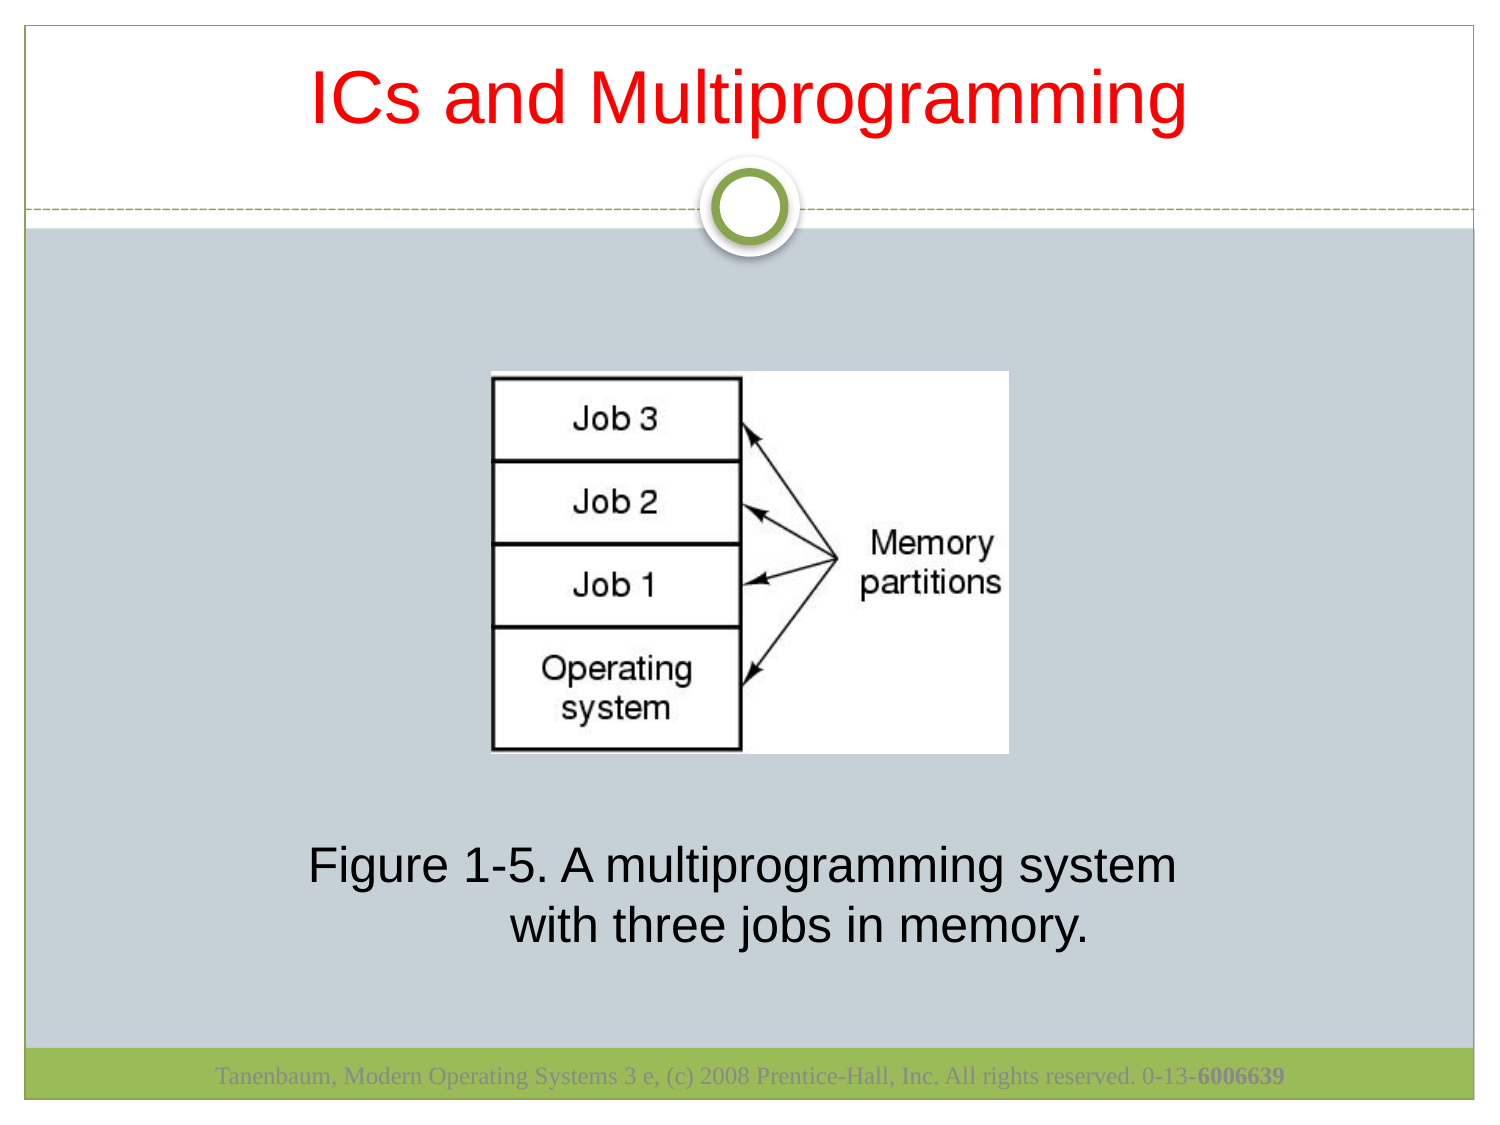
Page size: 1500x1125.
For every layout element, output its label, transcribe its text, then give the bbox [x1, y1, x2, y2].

picture [491, 371, 1009, 754]
text_box ICs and Multiprogramming [0, 0, 1500, 188]
text_box Tanenbaum, Modern Operating Systems 3 e, (c) 2008 Prentice-Hall, Inc. All rights reserved. 0-13-6006639 [35, 1053, 1465, 1096]
text_box Figure 1-5. A multiprogramming system with three jobs in memory. [0, 824, 1500, 963]
